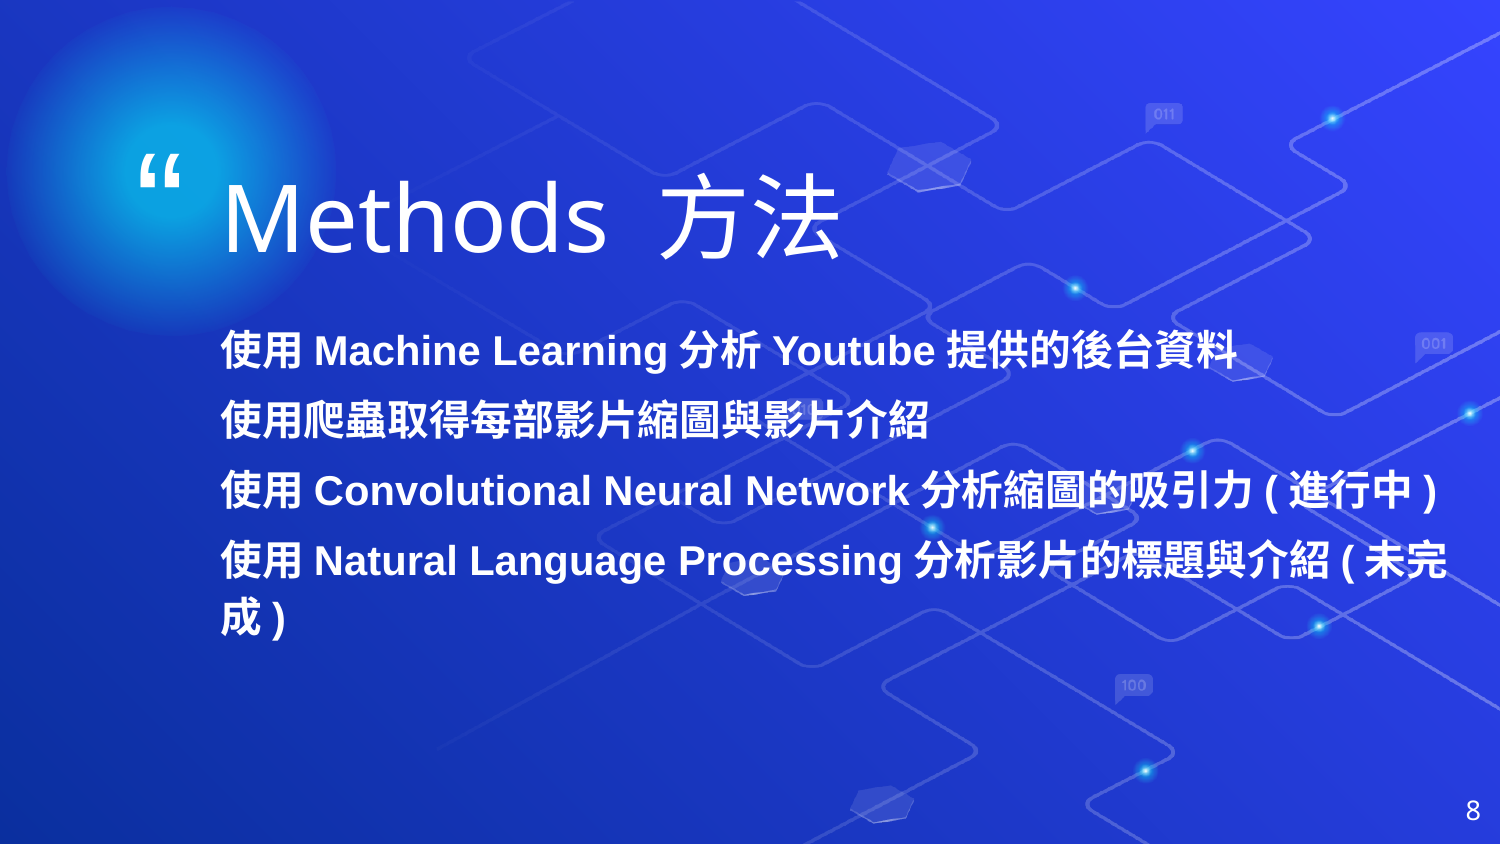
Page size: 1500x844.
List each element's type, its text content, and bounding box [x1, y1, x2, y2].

picture [0, 0, 1500, 844]
subtitle 使用Machine Learning分析Youtube提供的後台資料 使用爬蟲取得每部影片縮圖與影片介紹 使用Convolutional Neural Network分析縮圖的吸引力(進行中) 使用Natural Language Processing分析影片的標題與介紹(未完成) [220, 315, 1490, 728]
slide_number 8 [1391, 779, 1482, 844]
list Methods 方法 [220, 142, 997, 273]
